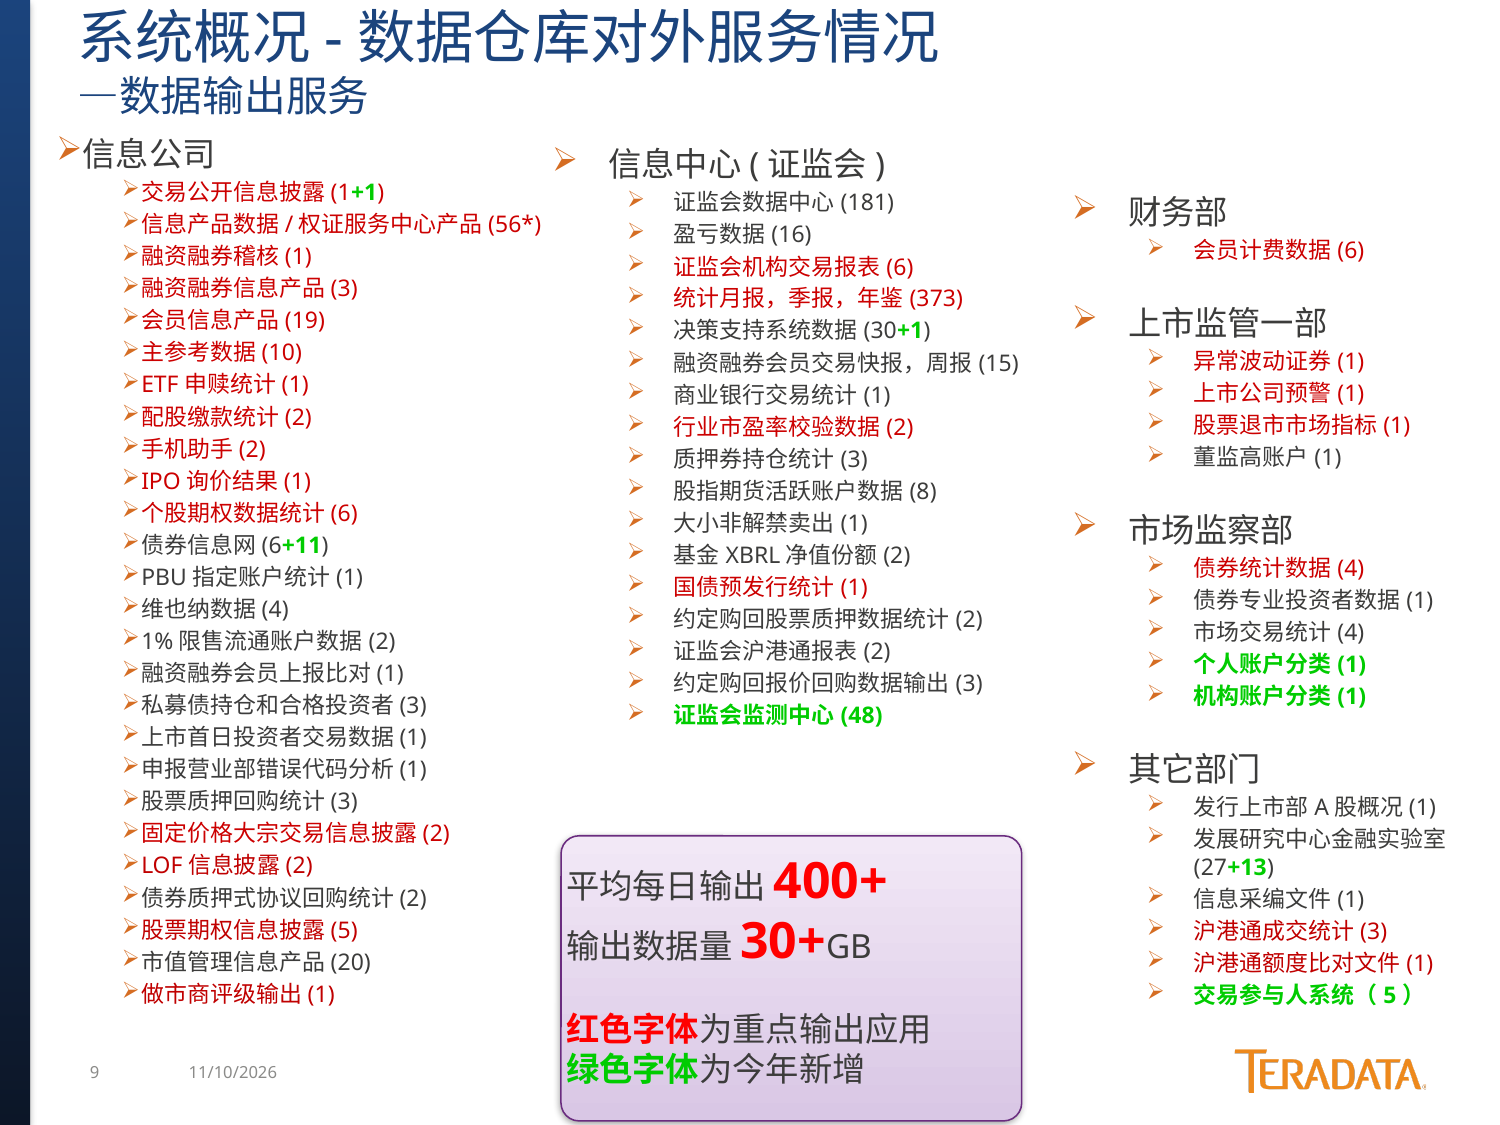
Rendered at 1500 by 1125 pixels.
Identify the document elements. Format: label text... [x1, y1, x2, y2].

text_box 财务部 会员计费数据(6) 上市监管一部 异常波动证券(1) 上市公司预警(1) 股票退市市场指标(1) 董监高账户(1) 市场监察部 债券统计数据(4) 债券专业投资者数据(1) 市场交易统计(4) 个人账户分类(1) 机构账户分类(1) 其它部门 发行上市部A股概况(1) 发展研究中心金融实验室(27+13) 信息采编文件(1) 沪港通成交统计(3) 沪港通额度比对文件(1) 交易参与人系统（5） [1057, 149, 1483, 1101]
text_box 信息公司 交易公开信息披露(1+1) 信息产品数据/权证服务中心产品(56*) 融资融券稽核(1) 融资融券信息产品(3) 会员信息产品(19) 主参考数据(10) ETF申赎统计(1) 配股缴款统计(2) 手机助手(2) IPO询价结果(1) 个股期权数据统计(6) 债券信息网(6+11) PBU指定账户统计(1) 维也纳数据(4) 1%限售流通账户数据(2) 融资融券会员上报比对(1) 私募债持仓和合格投资者(3) 上市首日投资者交易数据(1) 申报营业部错误代码分析(1) 股票质押回购统计(3) 固定价格大宗交易信息披露(2) LOF信息披露(2) 债券质押式协议回购统计(2) 股票期权信息披露(5) 市值管理信息产品(20) 做市商评级输出(1) [4, 125, 561, 1077]
text_box 平均每日输出400+ 输出数据量30+GB 红色字体为重点输出应用 绿色字体为今年新增 [560, 1016, 1023, 1122]
title 系统概况-数据仓库对外服务情况 —数据输出服务 [62, 0, 1152, 149]
text_box 信息中心(证监会) 证监会数据中心(181) 盈亏数据(16) 证监会机构交易报表(6) 统计月报，季报，年鉴(373) 决策支持系统数据(30+1) 融资融券会员交易快报，周报(15) 商业银行交易统计(1) 行业市盈率校验数据(2) 质押券持仓统计(3) 股指期货活跃账户数据(8) 大小非解禁卖出(1) 基金XBRL净值份额(2) 国债预发行统计(1) 约定购回股票质押数据统计(2) 证监会沪港通报表(2) 约定购回报价回购数据输出(3) 证监会监测中心(48) [537, 101, 1081, 1016]
